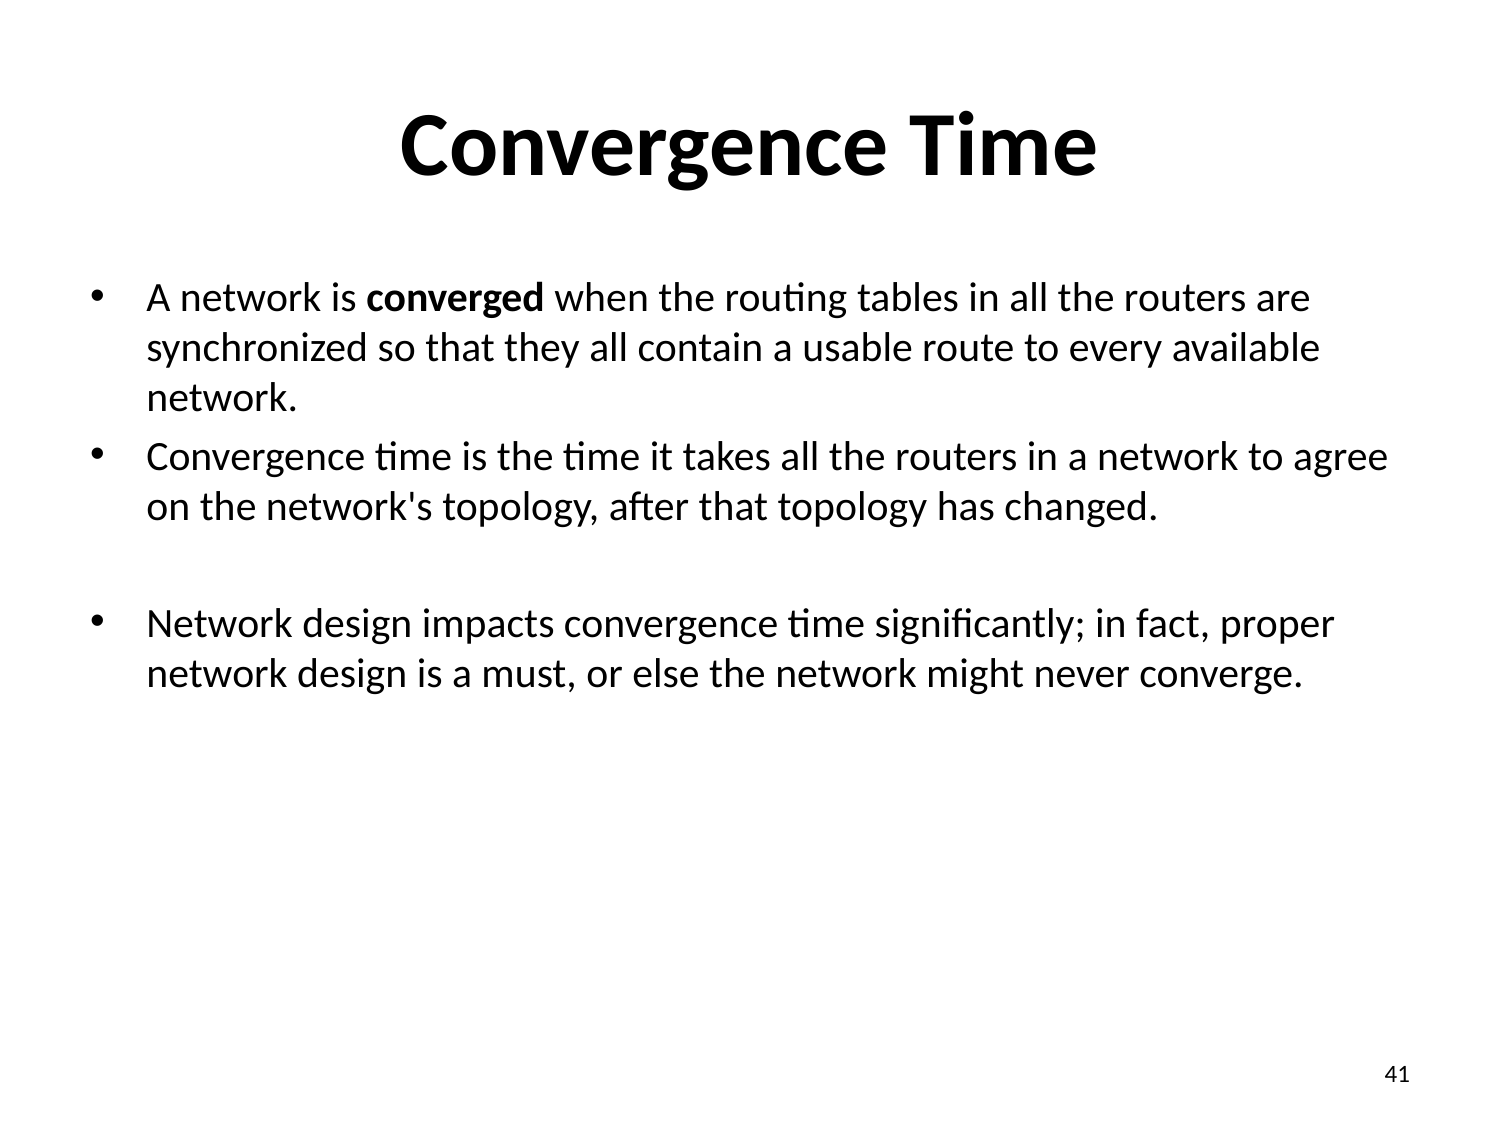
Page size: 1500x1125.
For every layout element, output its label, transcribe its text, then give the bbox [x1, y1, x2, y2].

title Convergence Time [75, 45, 1425, 233]
list A network is converged when the routing tables in all the routers are synchronized so that they all contain a usable route to every available network. Convergence time is the time it takes all the routers in a network to agree on the network's topology, after that topology has changed. Network design impacts convergence time significantly; in fact, proper network design is a must, or else the network might never converge. [75, 262, 1425, 1005]
slide_number 41 [1074, 1042, 1425, 1103]
